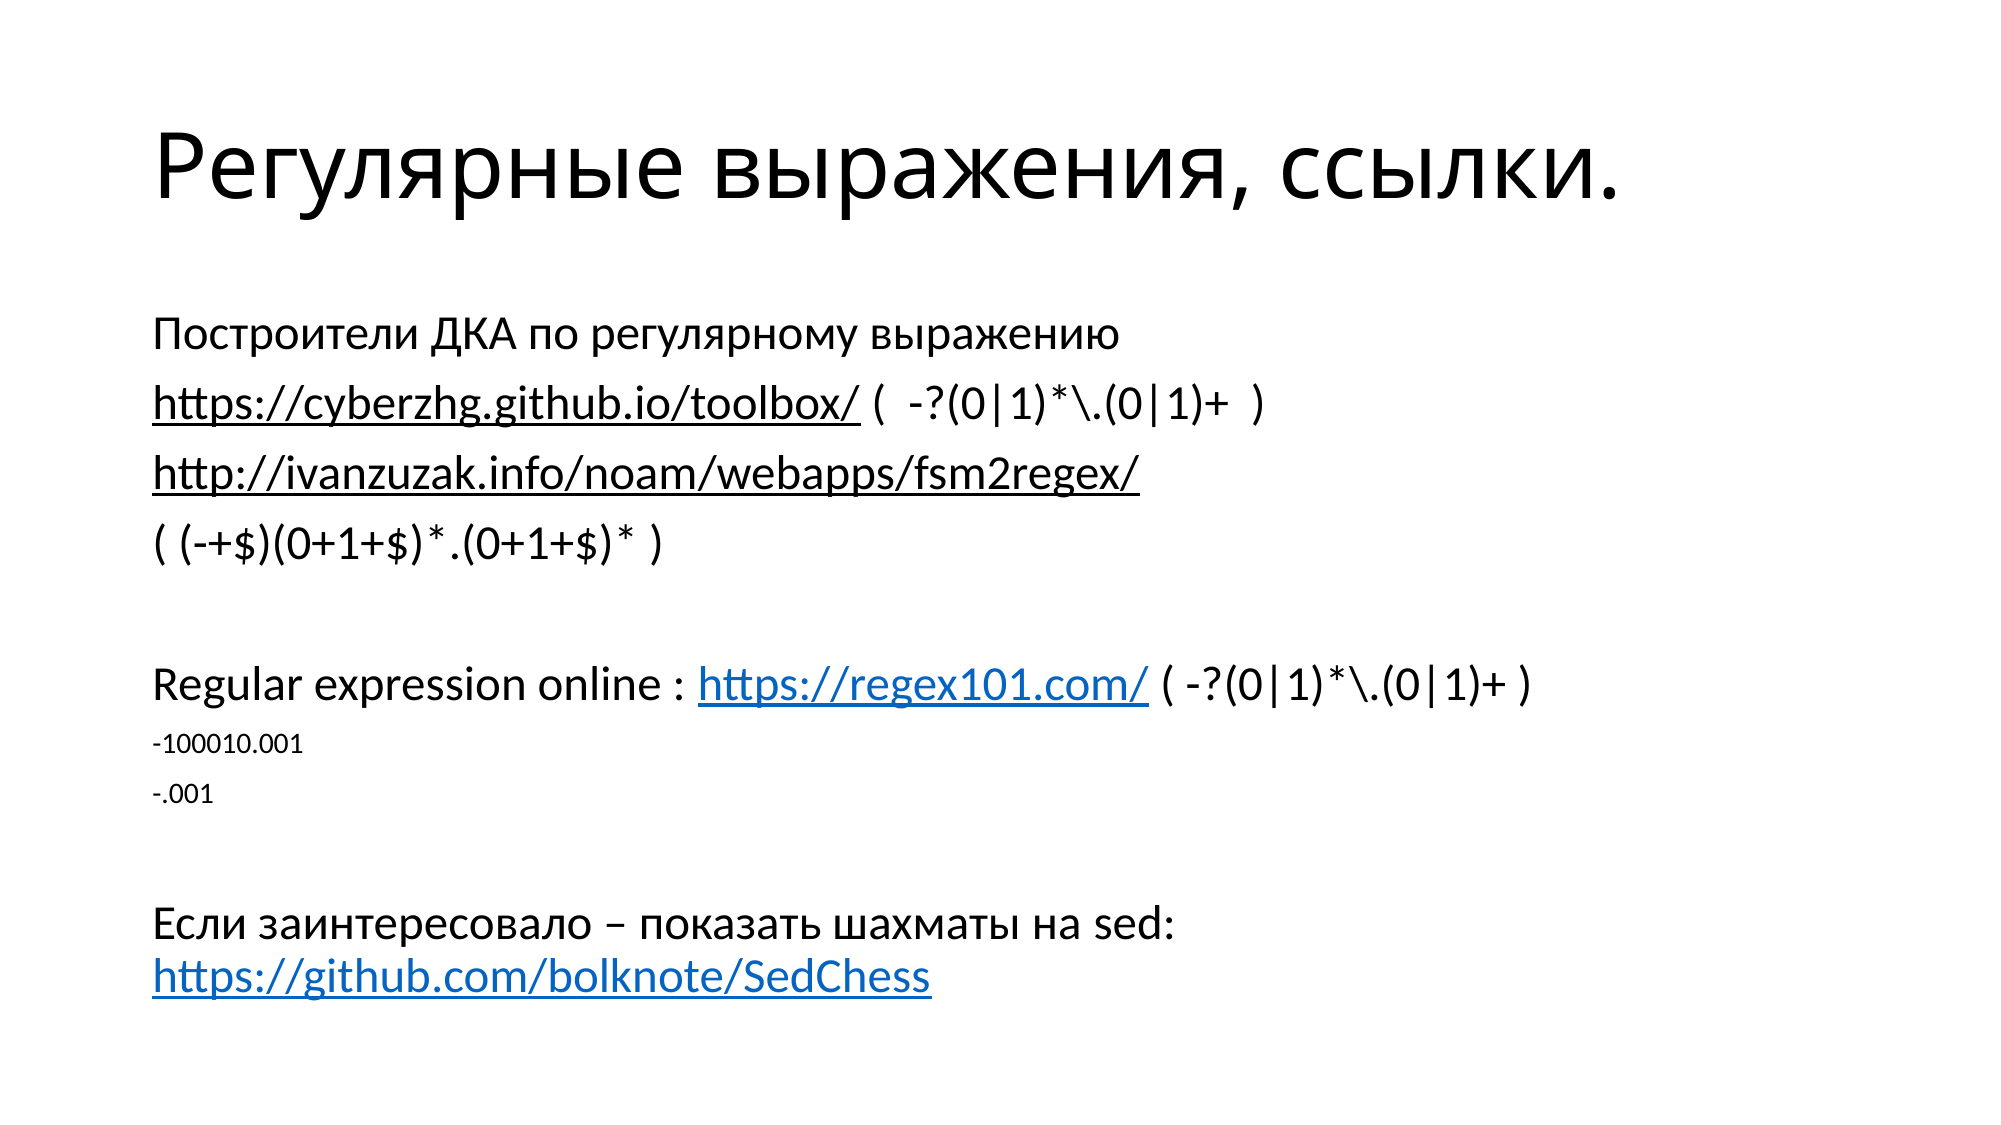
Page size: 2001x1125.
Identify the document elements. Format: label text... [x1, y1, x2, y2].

list Построители ДКА по регулярному выражению https://cyberzhg.github.io/toolbox/ ( -?(0|1)*\.(0|1)+ ) http://ivanzuzak.info/noam/webapps/fsm2regex/ ( (-+$)(0+1+$)*.(0+1+$)* ) Regular expression online : https://regex101.com/ ( -?(0|1)*\.(0|1)+ ) -100010.001 -.001 Если заинтересовало – показать шахматы на sed: https://github.com/bolknote/SedChess [137, 299, 1863, 1014]
title Регулярные выражения, ссылки. [137, 59, 1863, 278]
